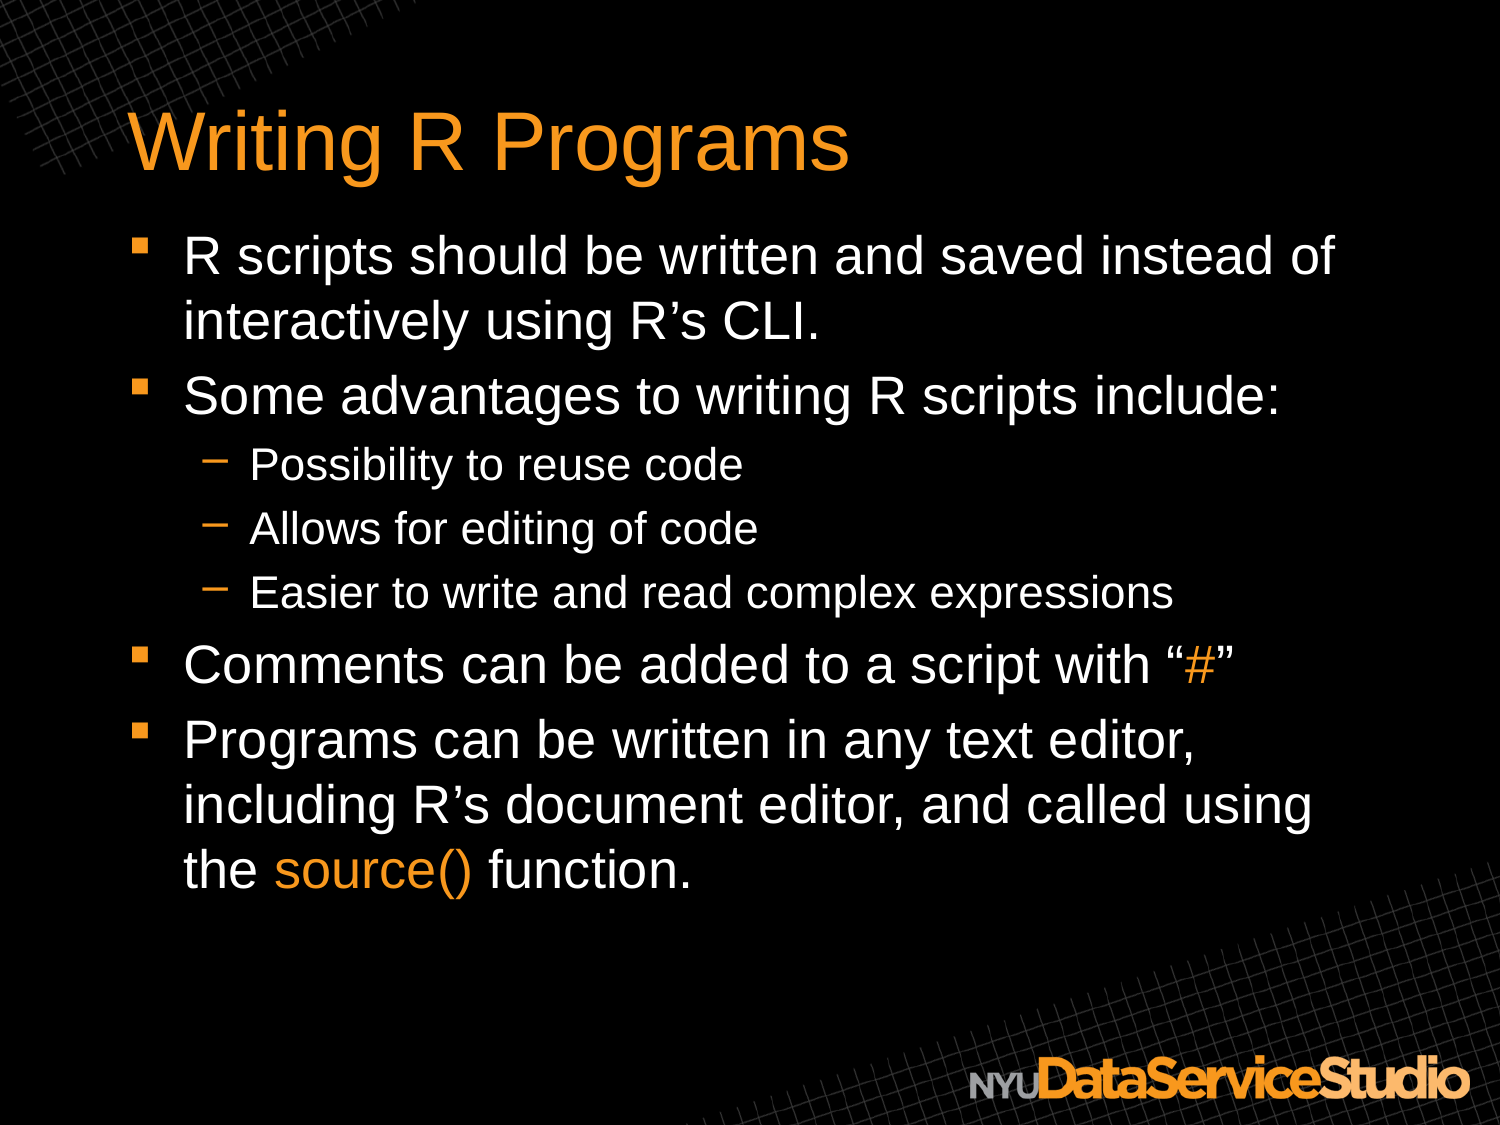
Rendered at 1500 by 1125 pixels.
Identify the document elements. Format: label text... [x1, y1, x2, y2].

list R scripts should be written and saved instead of interactively using R’s CLI. Some advantages to writing R scripts include: Possibility to reuse code Allows for editing of code Easier to write and read complex expressions Comments can be added to a script with “#” Programs can be written in any text editor, including R’s document editor, and called using the source() function. [112, 212, 1388, 963]
title Writing R Programs [112, 87, 1388, 188]
picture [0, 0, 416, 175]
picture [685, 861, 1500, 1125]
